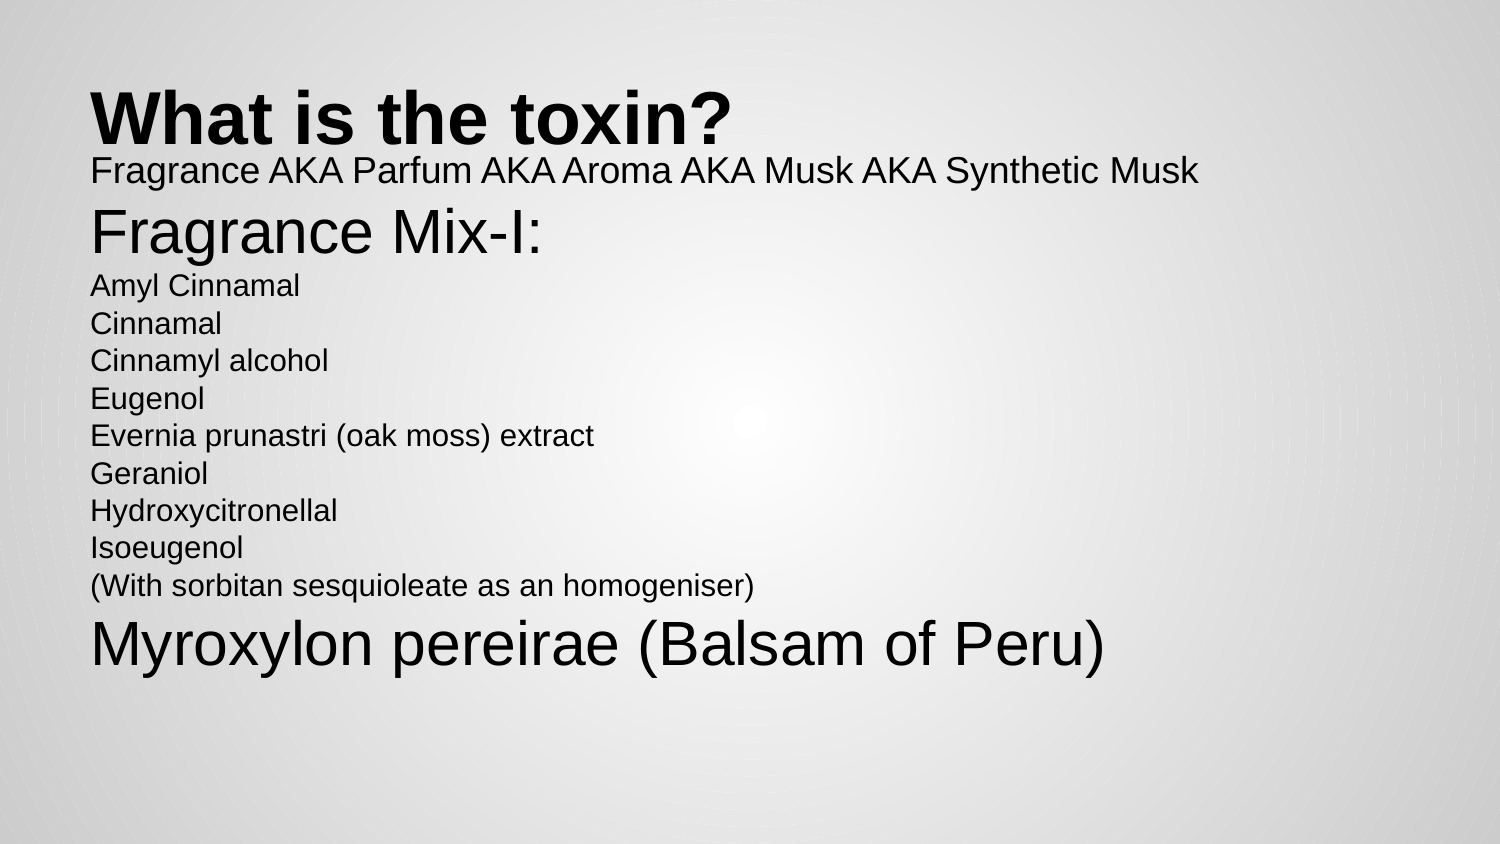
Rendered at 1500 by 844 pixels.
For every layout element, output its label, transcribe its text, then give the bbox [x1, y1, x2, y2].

list Fragrance AKA Parfum AKA Aroma AKA Musk AKA Synthetic Musk Fragrance Mix-I: Amyl Cinnamal Cinnamal Cinnamyl alcohol Eugenol Evernia prunastri (oak moss) extract Geraniol Hydroxycitronellal Isoeugenol (With sorbitan sesquioleate as an homogeniser) Myroxylon pereirae (Balsam of Peru) [75, 130, 1425, 742]
title What is the toxin? [75, 33, 1425, 130]
